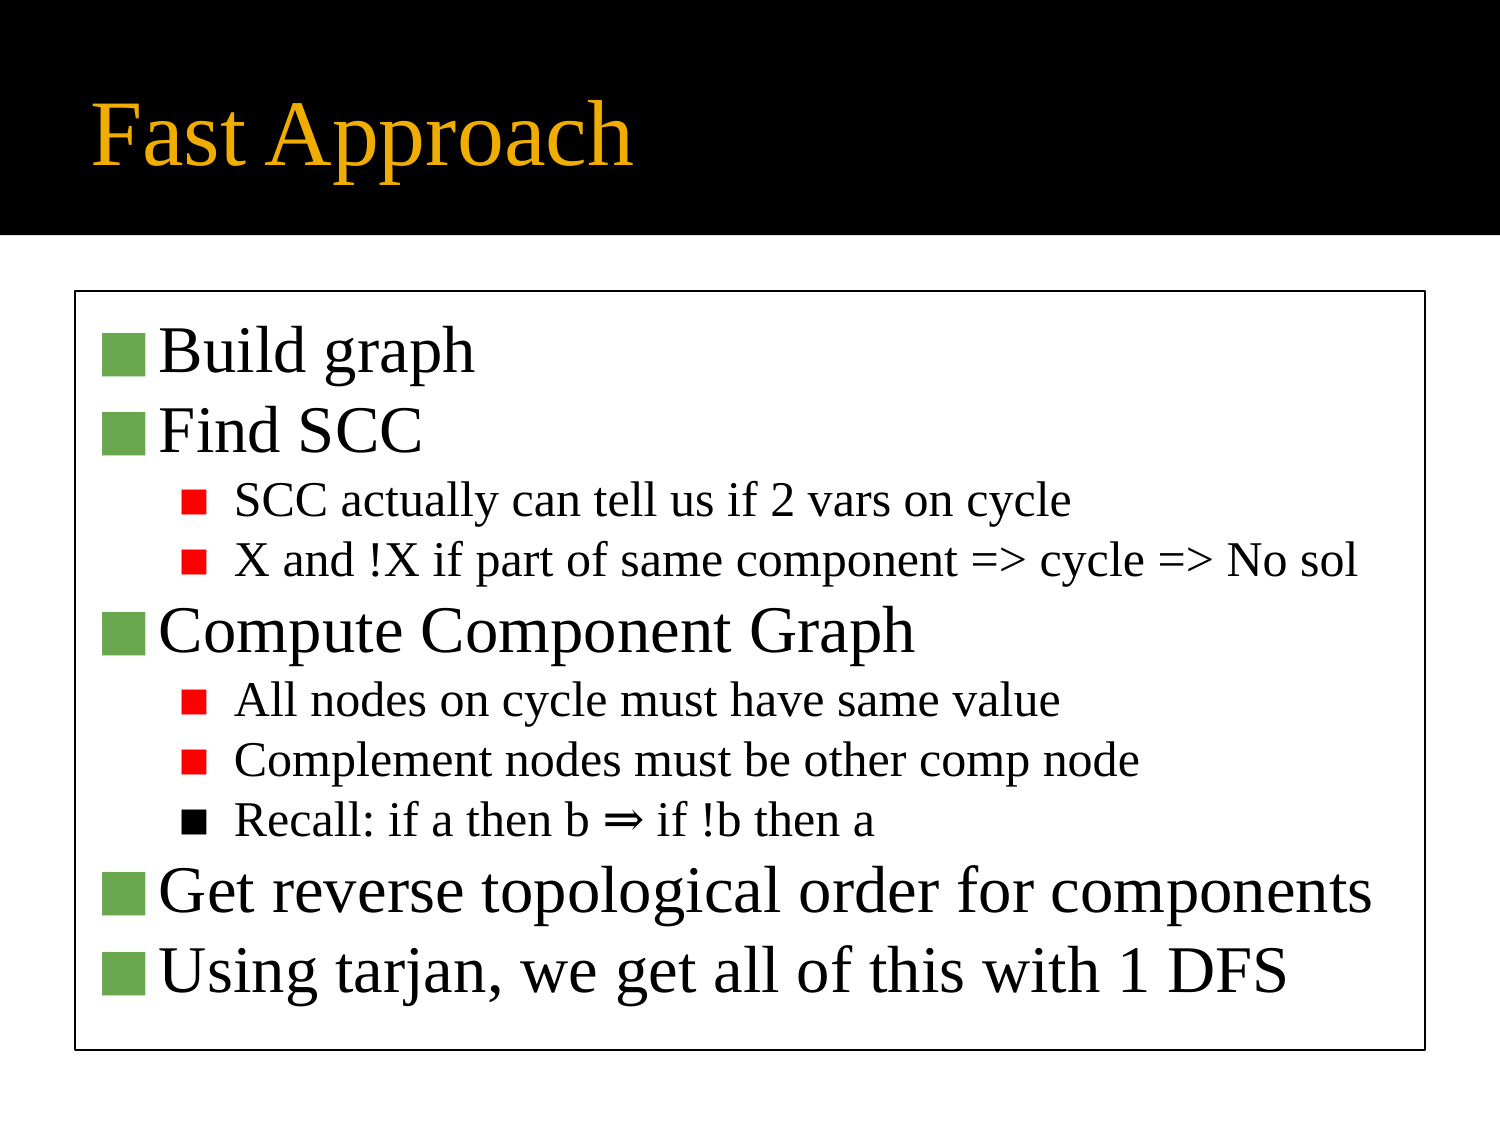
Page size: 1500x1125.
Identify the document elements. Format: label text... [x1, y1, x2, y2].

list Build graph Find SCC SCC actually can tell us if 2 vars on cycle X and !X if part of same component => cycle => No sol Compute Component Graph All nodes on cycle must have same value Complement nodes must be other comp node Recall: if a then b ⇒ if !b then a Get reverse topological order for components Using tarjan, we get all of this with 1 DFS [74, 290, 1426, 1051]
title Fast Approach [75, 25, 1425, 231]
